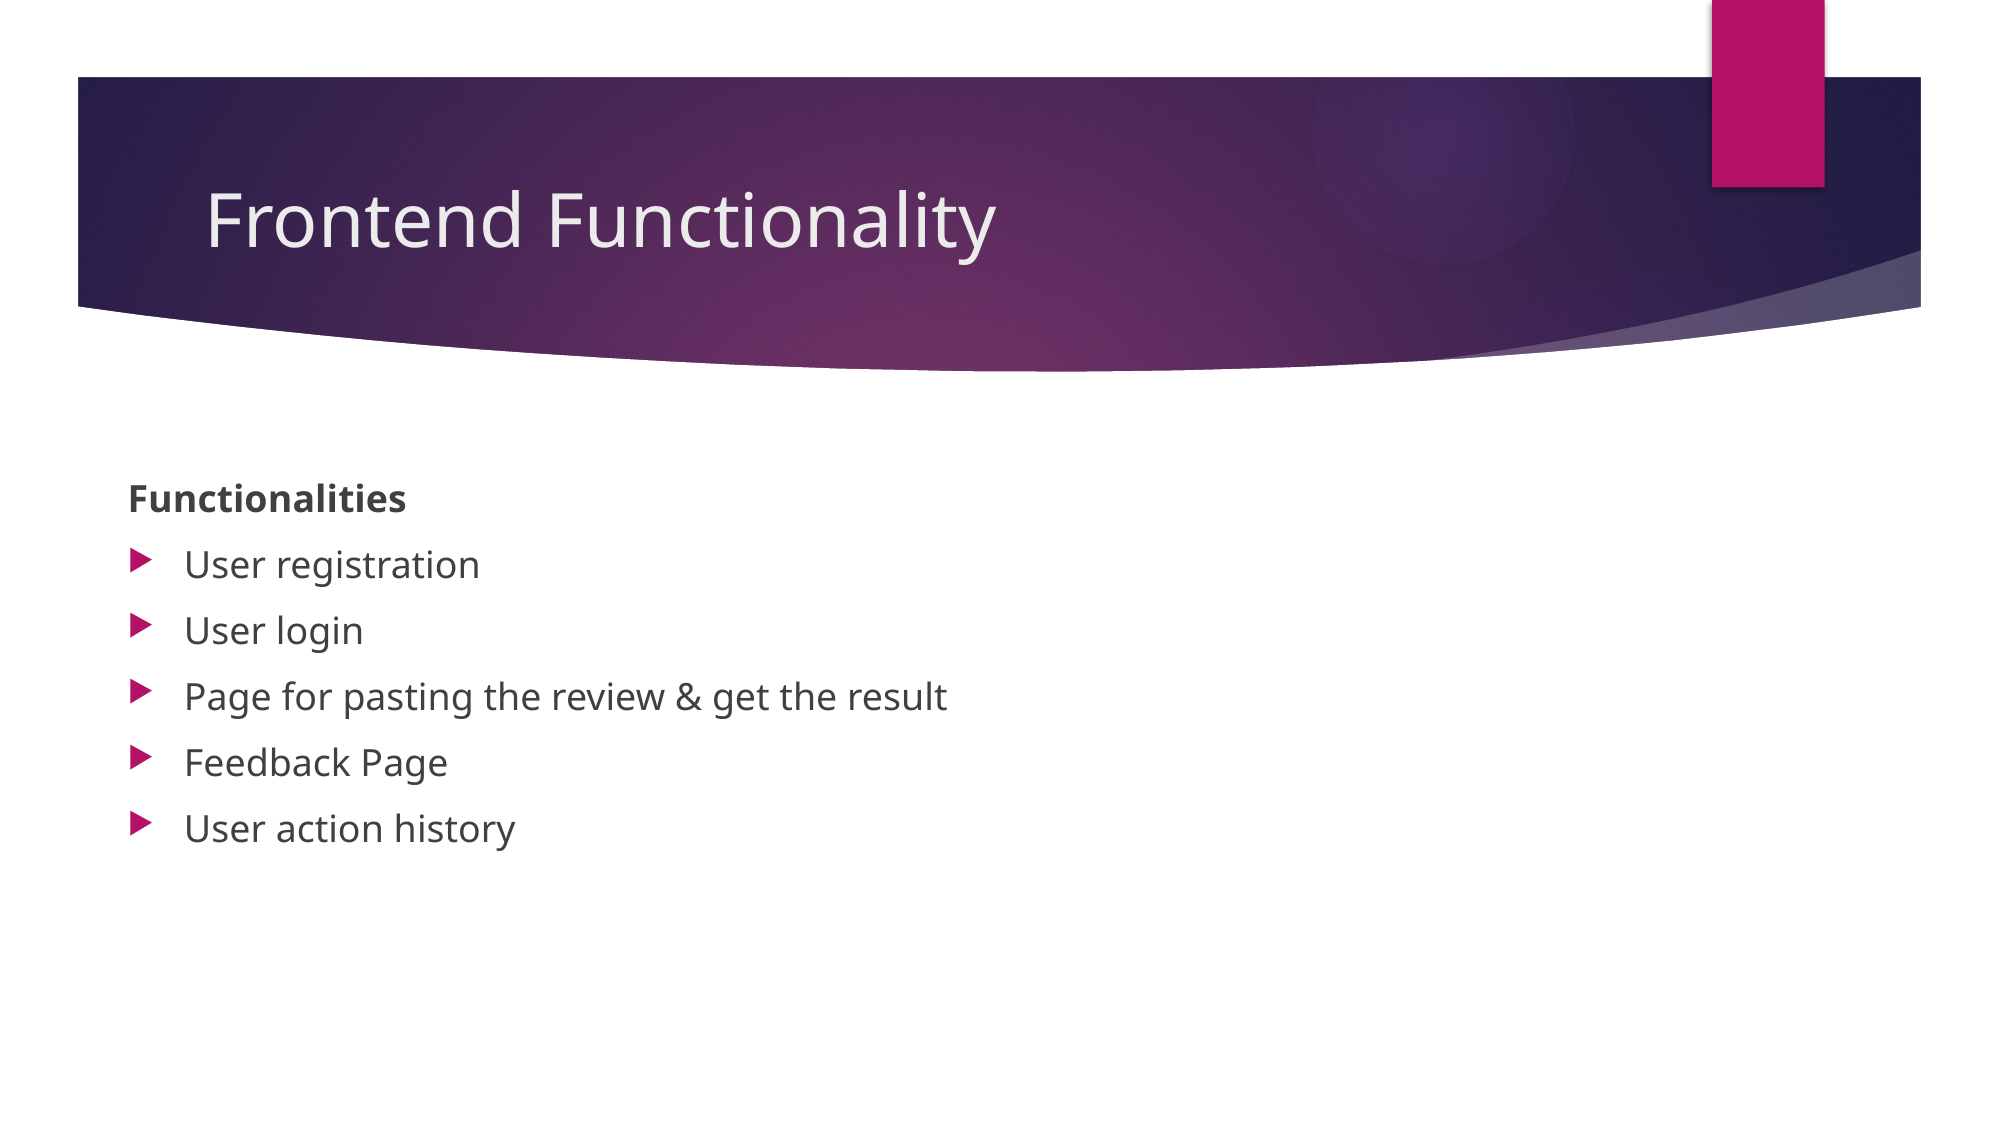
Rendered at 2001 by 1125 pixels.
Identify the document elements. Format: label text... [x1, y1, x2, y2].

title Frontend Functionality [189, 159, 1627, 276]
list Functionalities User registration User login Page for pasting the review & get the result Feedback Page User action history [112, 468, 1233, 914]
